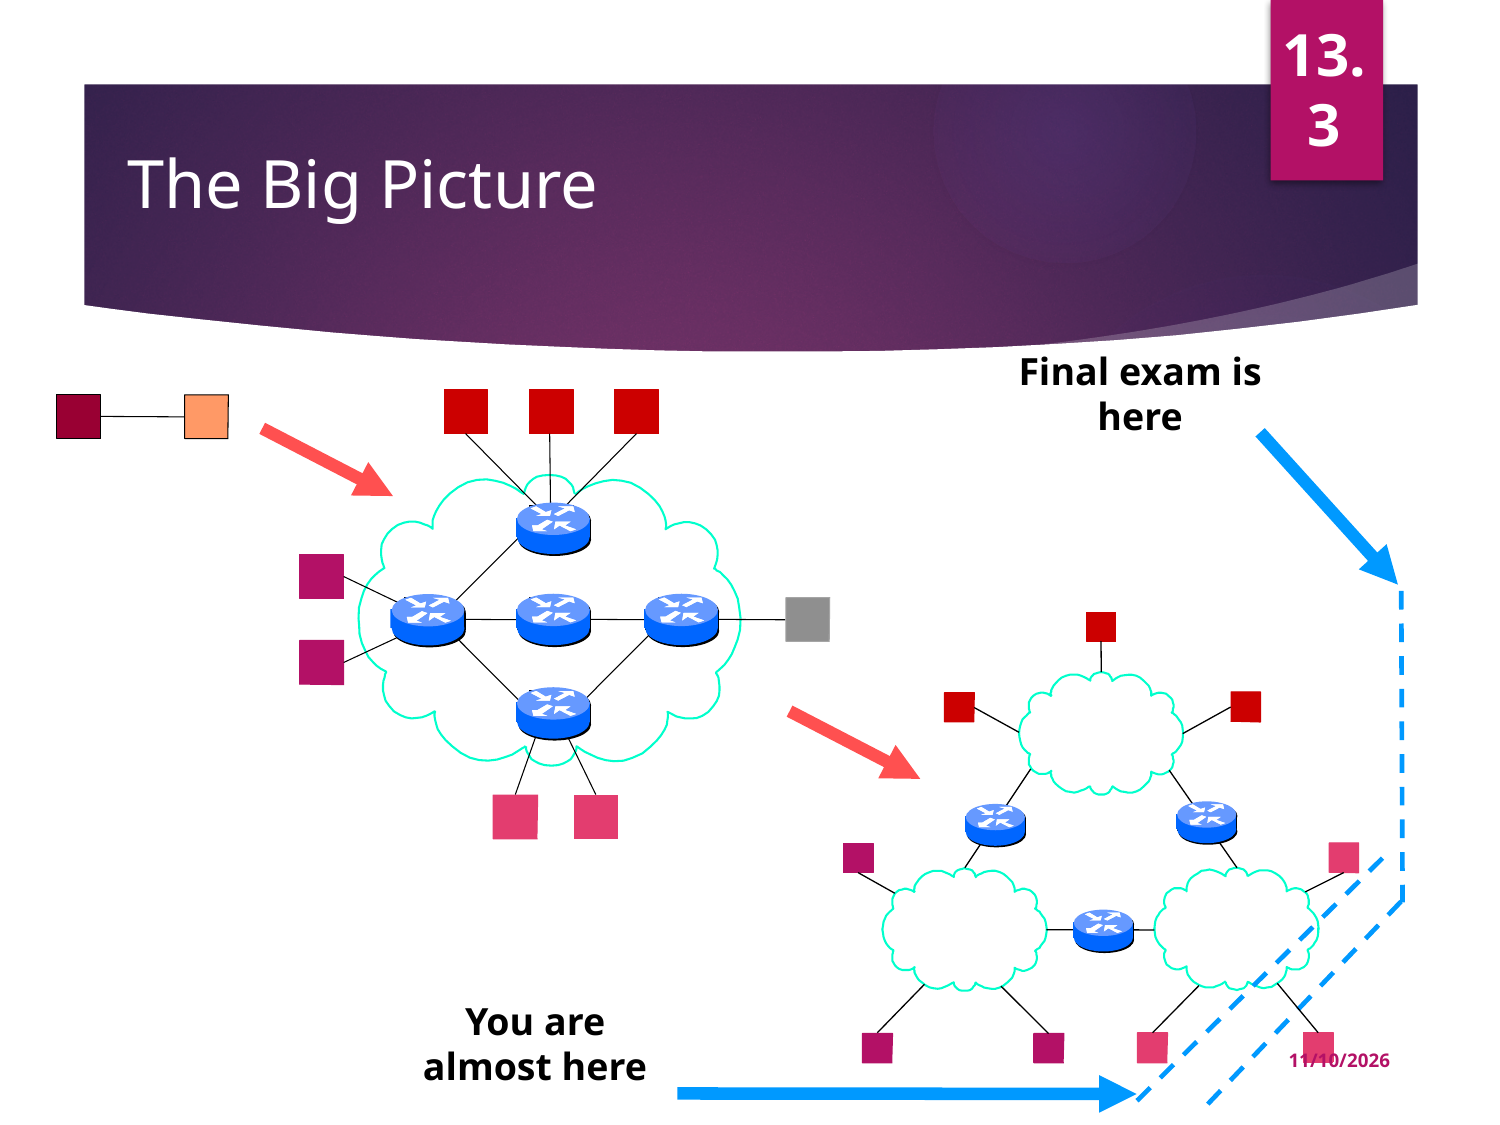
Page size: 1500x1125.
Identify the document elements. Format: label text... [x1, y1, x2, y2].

picture [515, 686, 592, 741]
title The Big Picture [112, 88, 1388, 276]
picture [1072, 909, 1135, 954]
slide_number 3 [1259, 48, 1390, 175]
text_box [789, 711, 921, 779]
text_box [526, 750, 577, 766]
text_box [1033, 1033, 1064, 1063]
picture [643, 593, 720, 648]
text_box [944, 692, 975, 722]
text_box [843, 843, 874, 873]
text_box [1230, 691, 1261, 722]
text_box [1154, 927, 1226, 988]
text_box [262, 428, 393, 497]
text_box [359, 623, 520, 761]
picture [515, 593, 592, 648]
picture [1175, 800, 1238, 845]
text_box [56, 394, 101, 439]
text_box [862, 1033, 893, 1063]
text_box [614, 389, 659, 434]
text_box [882, 929, 953, 989]
text_box [1137, 1032, 1168, 1063]
text_box [1225, 927, 1319, 991]
text_box [1329, 842, 1359, 873]
text_box [785, 597, 830, 642]
picture [964, 803, 1027, 848]
text_box [1112, 674, 1184, 733]
text_box [1272, 446, 1398, 585]
text_box [1090, 733, 1183, 795]
text_box [574, 795, 618, 839]
text_box [299, 640, 344, 685]
picture [390, 593, 467, 648]
text_box Final exam is here [992, 340, 1289, 446]
text_box [976, 870, 1047, 930]
text_box [882, 868, 976, 929]
text_box [1154, 867, 1248, 929]
text_box [1303, 1032, 1333, 1044]
text_box [953, 929, 1047, 991]
text_box You are almost here [393, 990, 677, 1095]
text_box [1019, 672, 1113, 733]
text_box [493, 795, 538, 839]
text_box [677, 1087, 1137, 1101]
text_box [529, 389, 574, 434]
picture [515, 502, 592, 557]
text_box [444, 389, 488, 434]
text_box [1248, 870, 1319, 928]
text_box [551, 475, 575, 500]
text_box [358, 474, 550, 625]
text_box [582, 620, 741, 762]
slide_number 03-Jul-22 [1242, 1044, 1405, 1082]
text_box [575, 479, 741, 619]
text_box [1086, 612, 1116, 642]
text_box [1018, 732, 1090, 793]
text_box [299, 554, 344, 599]
text_box [184, 394, 229, 439]
